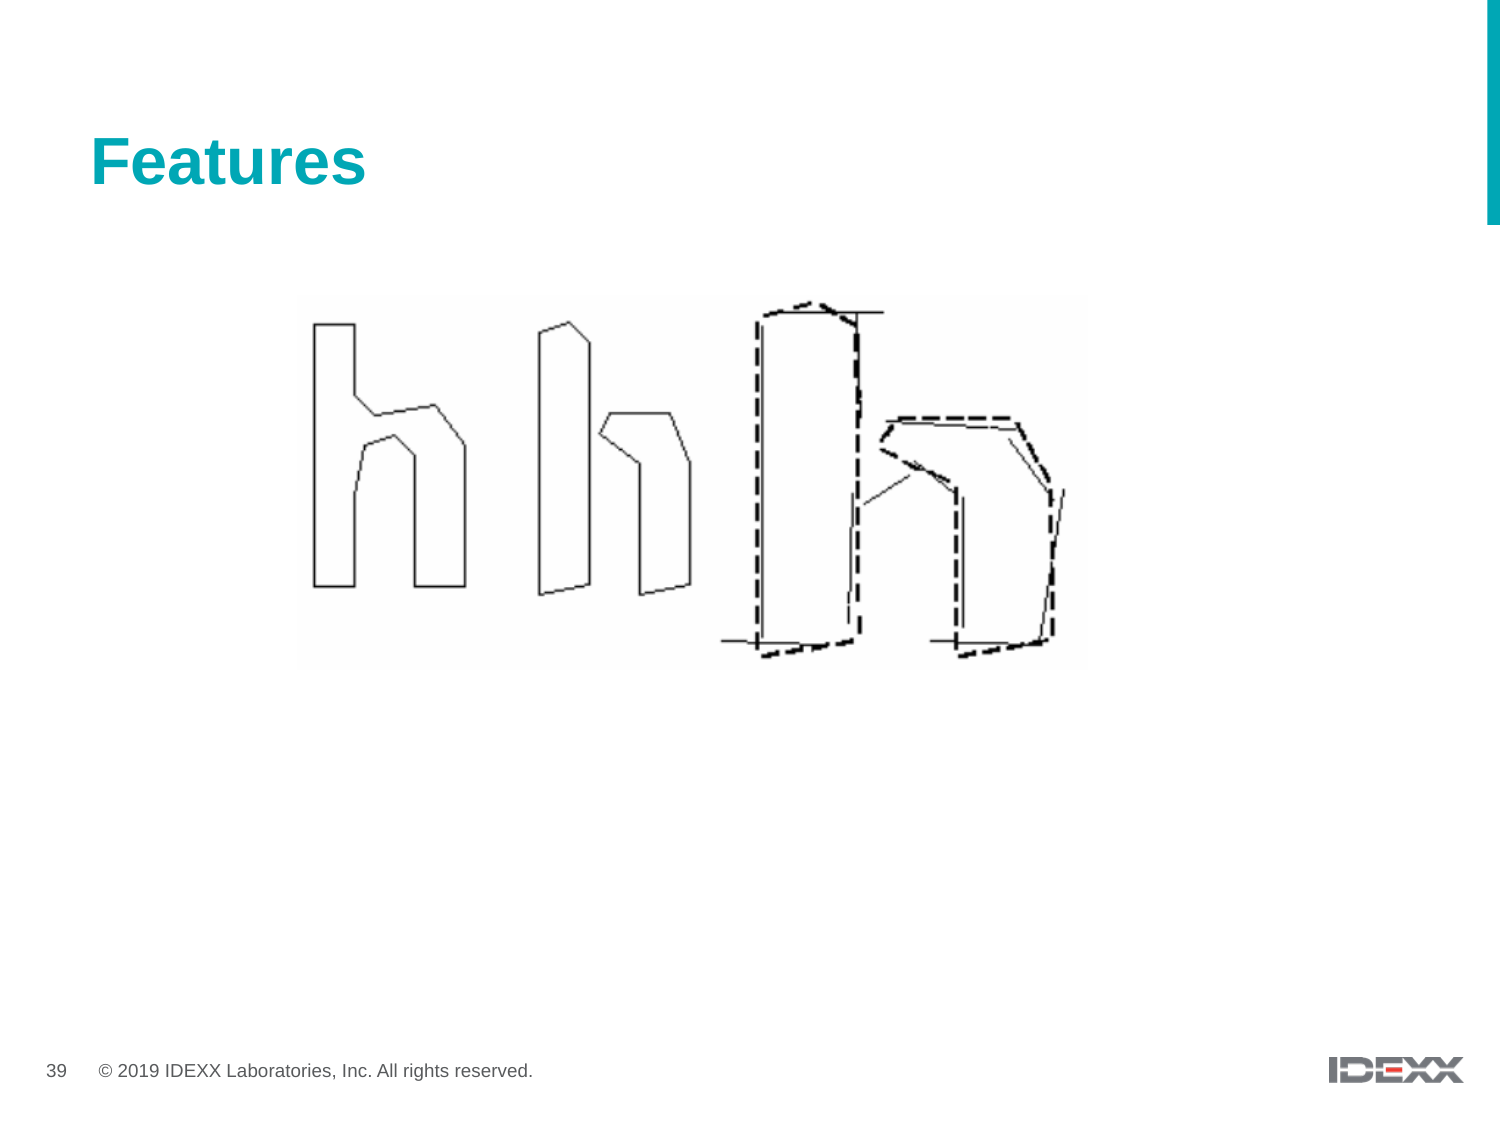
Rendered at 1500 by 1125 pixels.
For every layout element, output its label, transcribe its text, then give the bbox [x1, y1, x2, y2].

picture [1329, 1057, 1464, 1083]
title Features [75, 18, 1425, 206]
picture [286, 287, 1088, 670]
